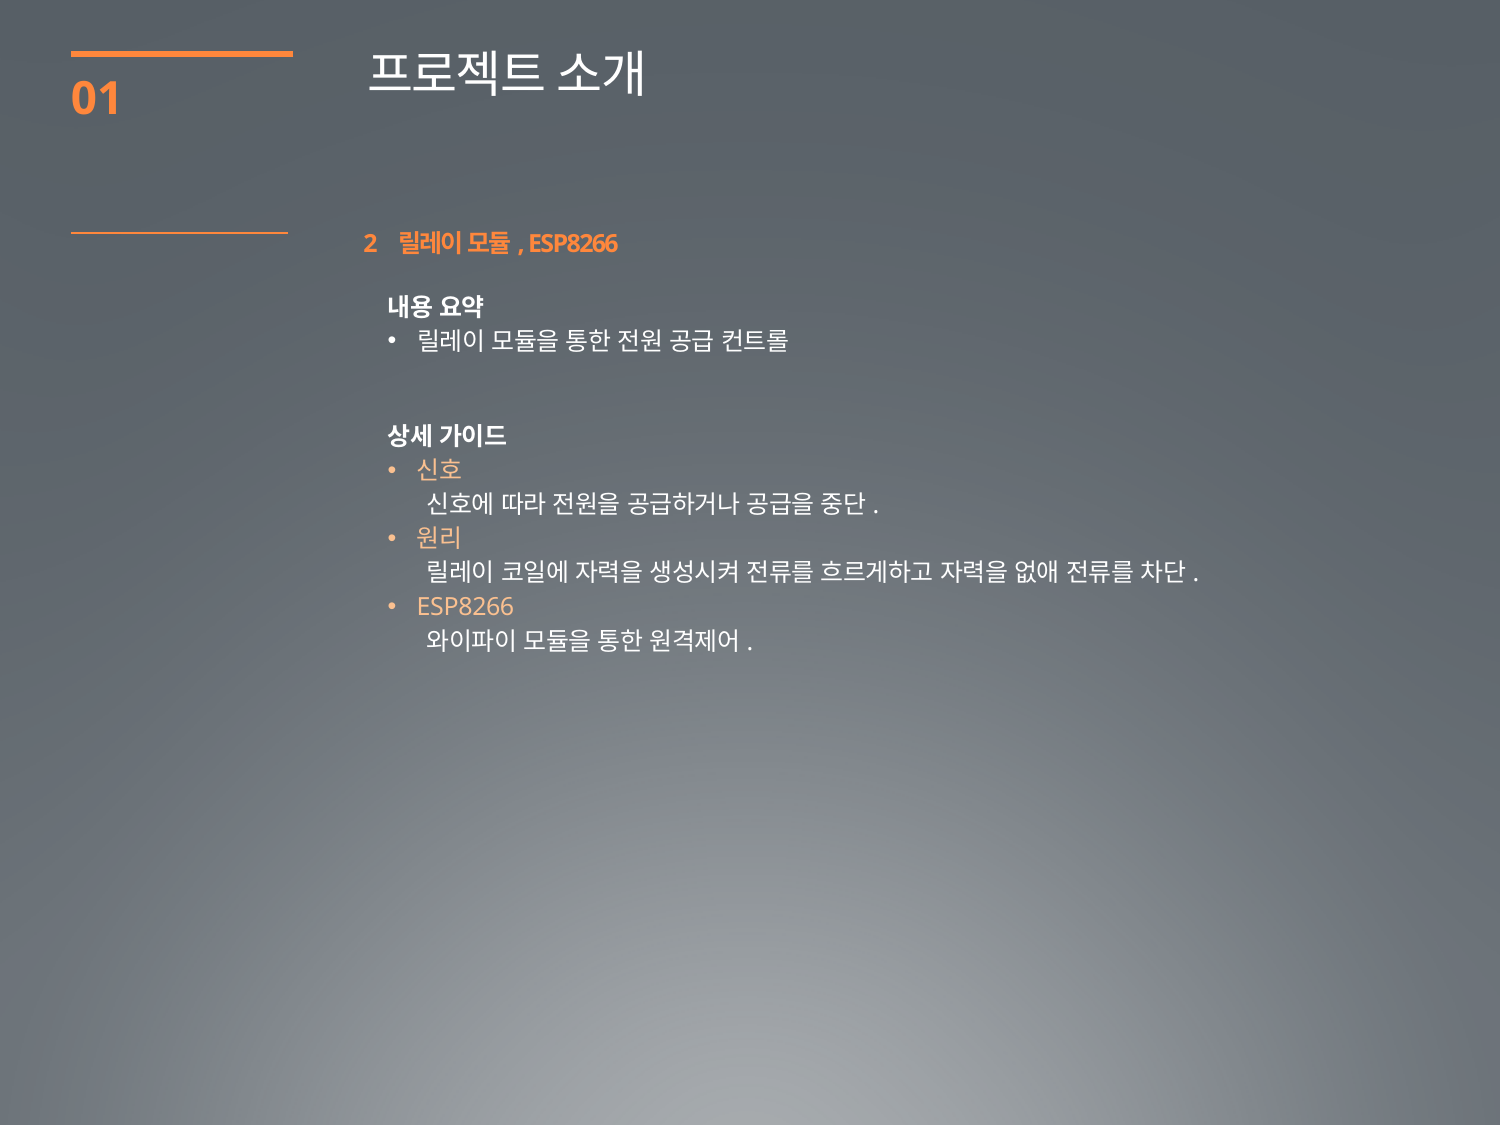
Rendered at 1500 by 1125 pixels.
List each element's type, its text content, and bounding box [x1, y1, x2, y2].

title 프로젝트 소개 [352, 34, 869, 205]
picture [0, 0, 1500, 1125]
text_box 상세 가이드 신호 신호에 따라 전원을 공급하거나 공급을 중단. 원리 릴레이 코일에 자력을 생성시켜 전류를 흐르게하고 자력을 없애 전류를 차단. ESP8266 와이파이 모듈을 통한 원격제어. [372, 408, 1388, 663]
text_box 내용 요약 릴레이 모듈을 통한 전원 공급 컨트롤 [372, 279, 1223, 363]
text_box 2 릴레이 모듈, ESP8266 [348, 219, 999, 265]
text_box 01 [56, 61, 139, 132]
